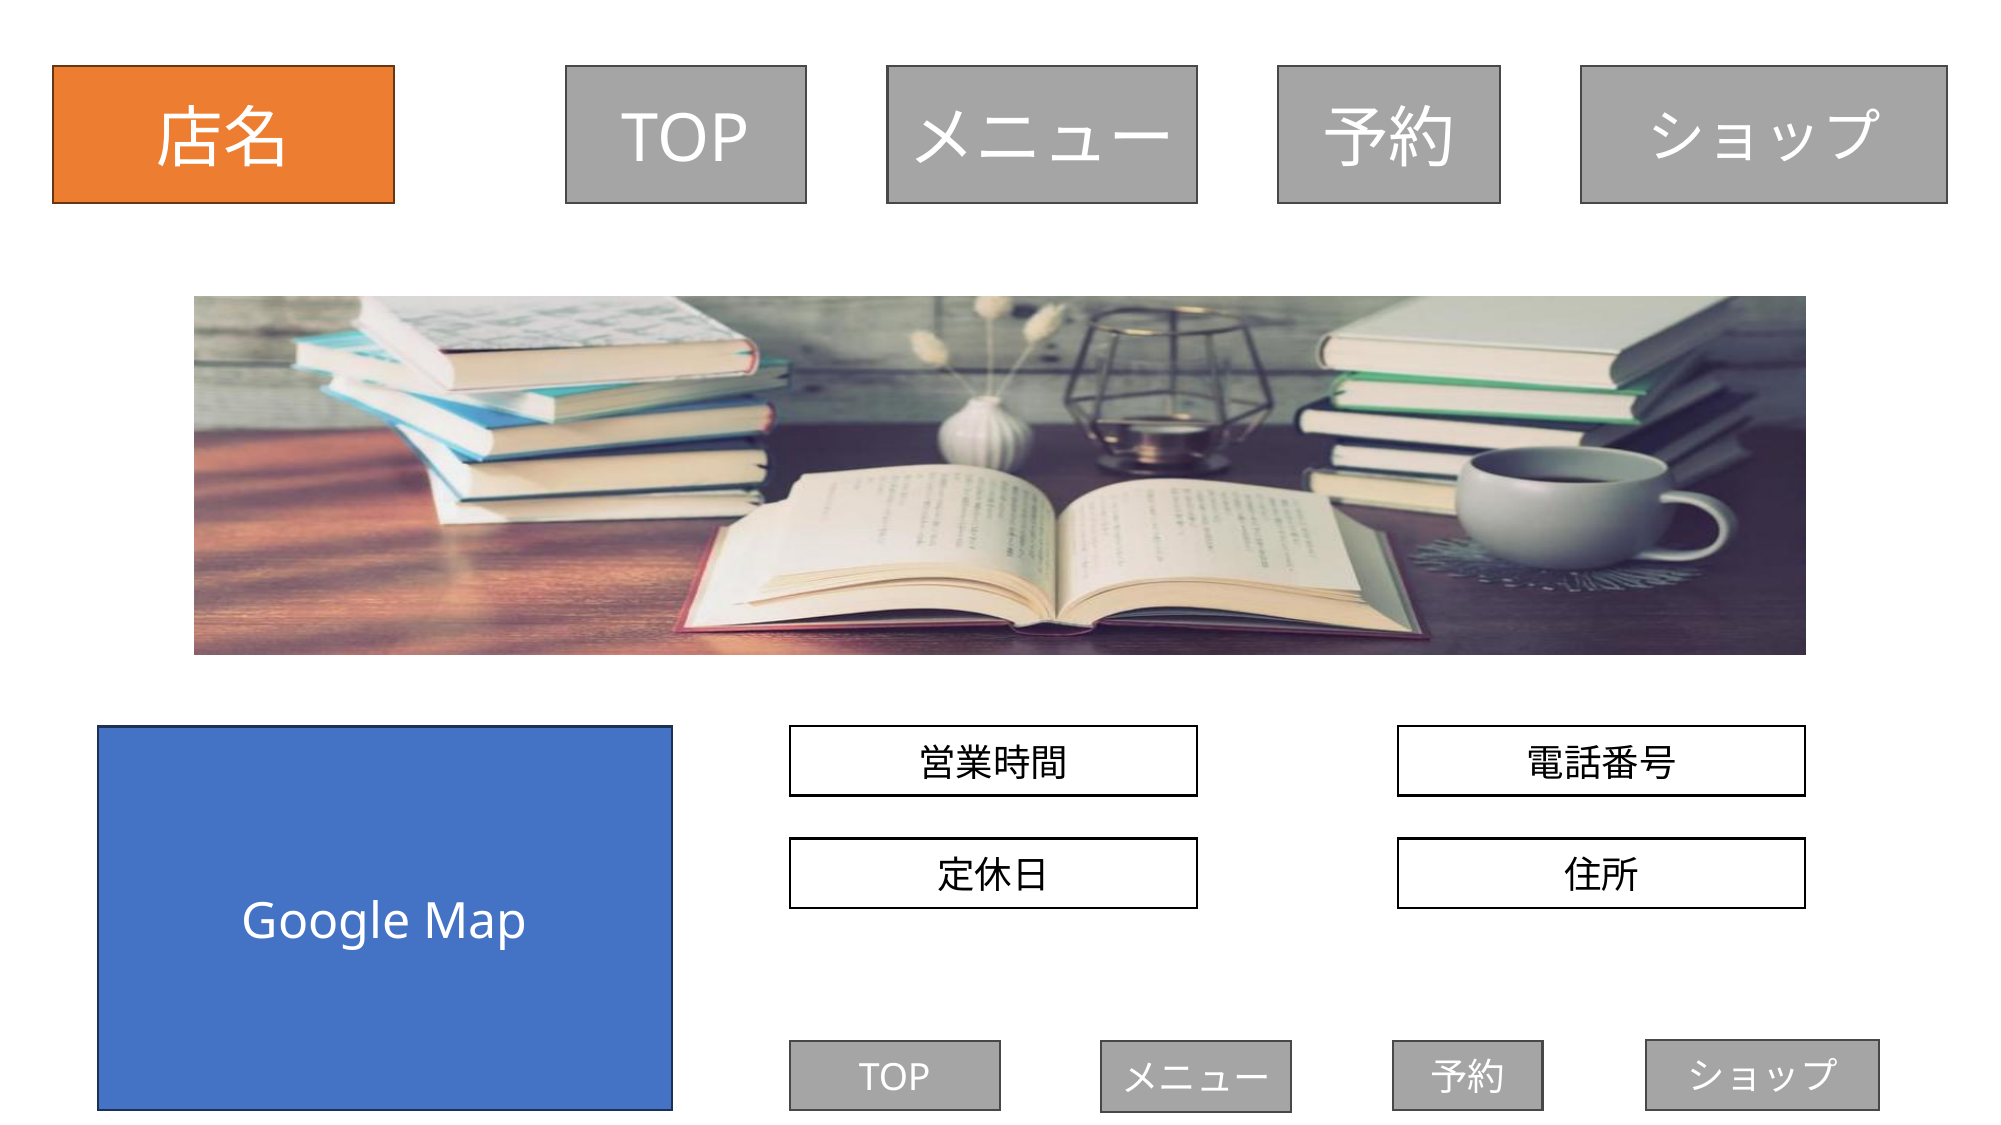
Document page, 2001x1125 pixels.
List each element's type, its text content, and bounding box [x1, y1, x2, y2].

text_box ショップ [1580, 65, 1948, 204]
text_box 電話番号 [1397, 725, 1806, 797]
text_box Google Map [97, 725, 673, 1111]
text_box 予約 [1277, 65, 1501, 204]
text_box 定休日 [789, 837, 1198, 909]
text_box TOP [565, 65, 807, 204]
text_box ショップ [1645, 1039, 1880, 1111]
text_box TOP [789, 1040, 1001, 1111]
text_box メニュー [1100, 1040, 1292, 1113]
text_box 住所 [1397, 837, 1806, 909]
text_box 店名 [52, 65, 395, 204]
text_box 予約 [1392, 1040, 1544, 1111]
text_box メニュー [886, 65, 1198, 204]
text_box 営業時間 [789, 725, 1198, 797]
picture [194, 296, 1806, 655]
